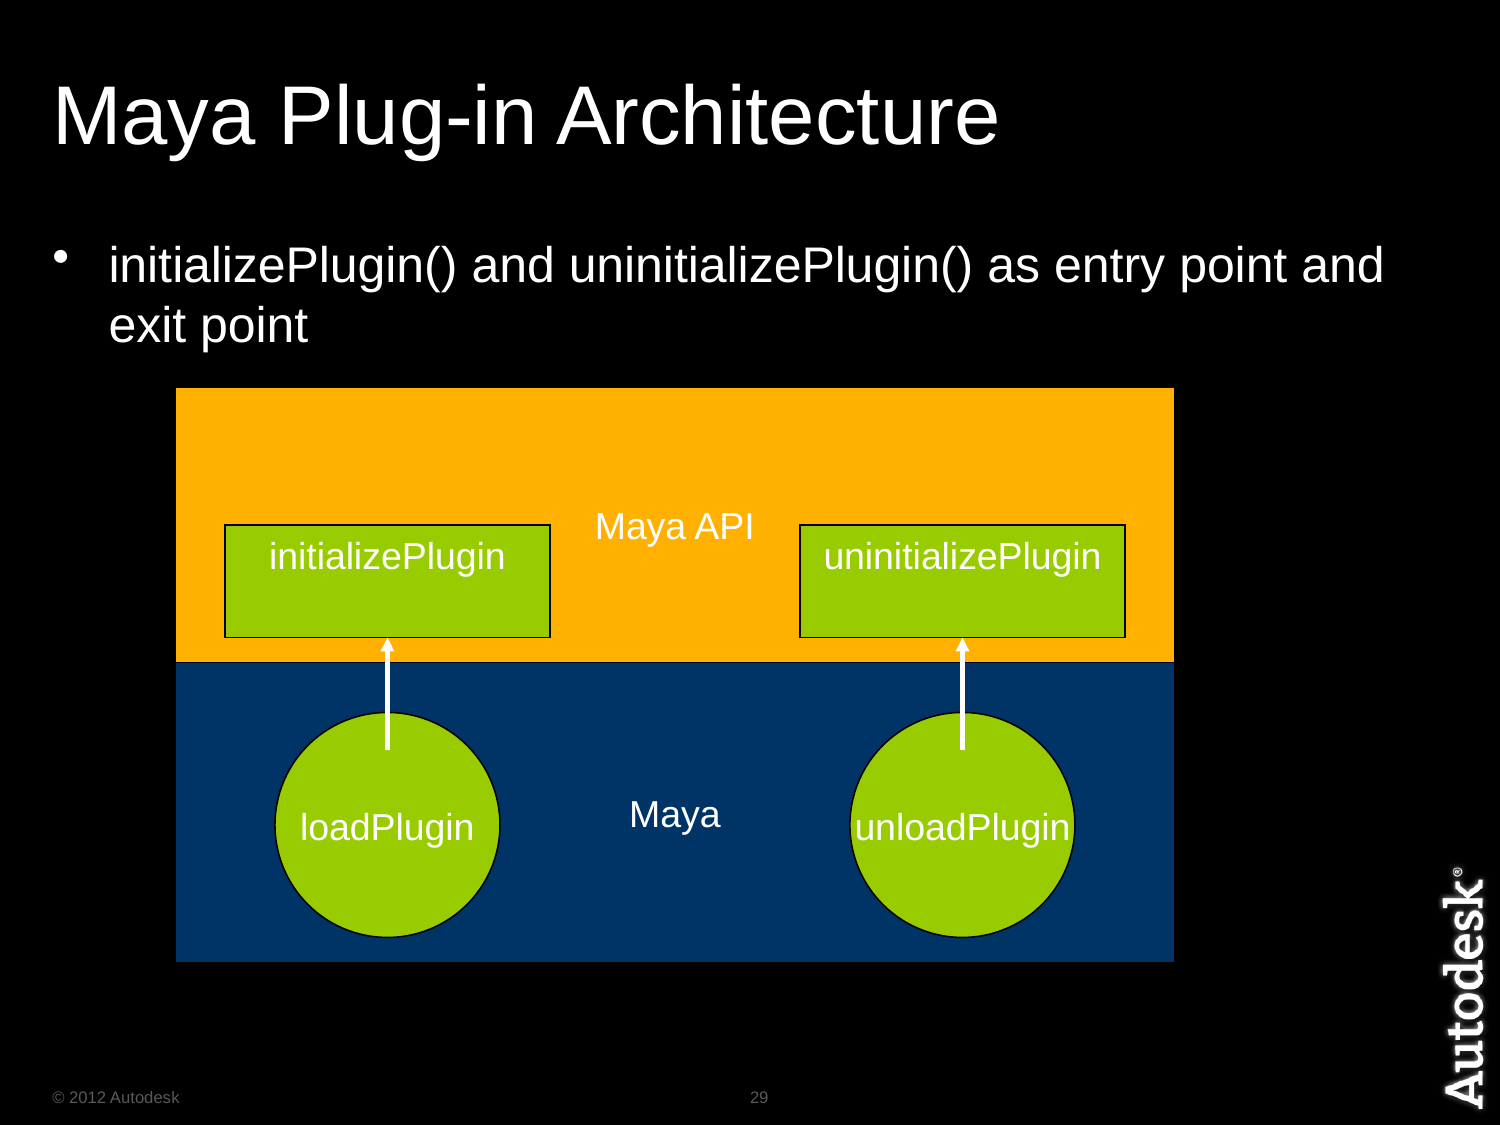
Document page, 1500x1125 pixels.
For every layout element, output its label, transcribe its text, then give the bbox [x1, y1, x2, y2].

text_box [381, 637, 394, 751]
text_box [956, 637, 969, 751]
list initializePlugin() and uninitializePlugin() as entry point and exit point [52, 231, 1401, 1073]
text_box Maya [174, 662, 1175, 963]
text_box Maya API [174, 387, 1175, 662]
text_box unloadPlugin [849, 712, 1075, 938]
picture [1402, 0, 1500, 1125]
text_box initializePlugin [225, 525, 550, 638]
text_box loadPlugin [274, 712, 500, 938]
text_box uninitializePlugin [800, 525, 1125, 638]
title Maya Plug-in Architecture [52, 22, 1401, 211]
